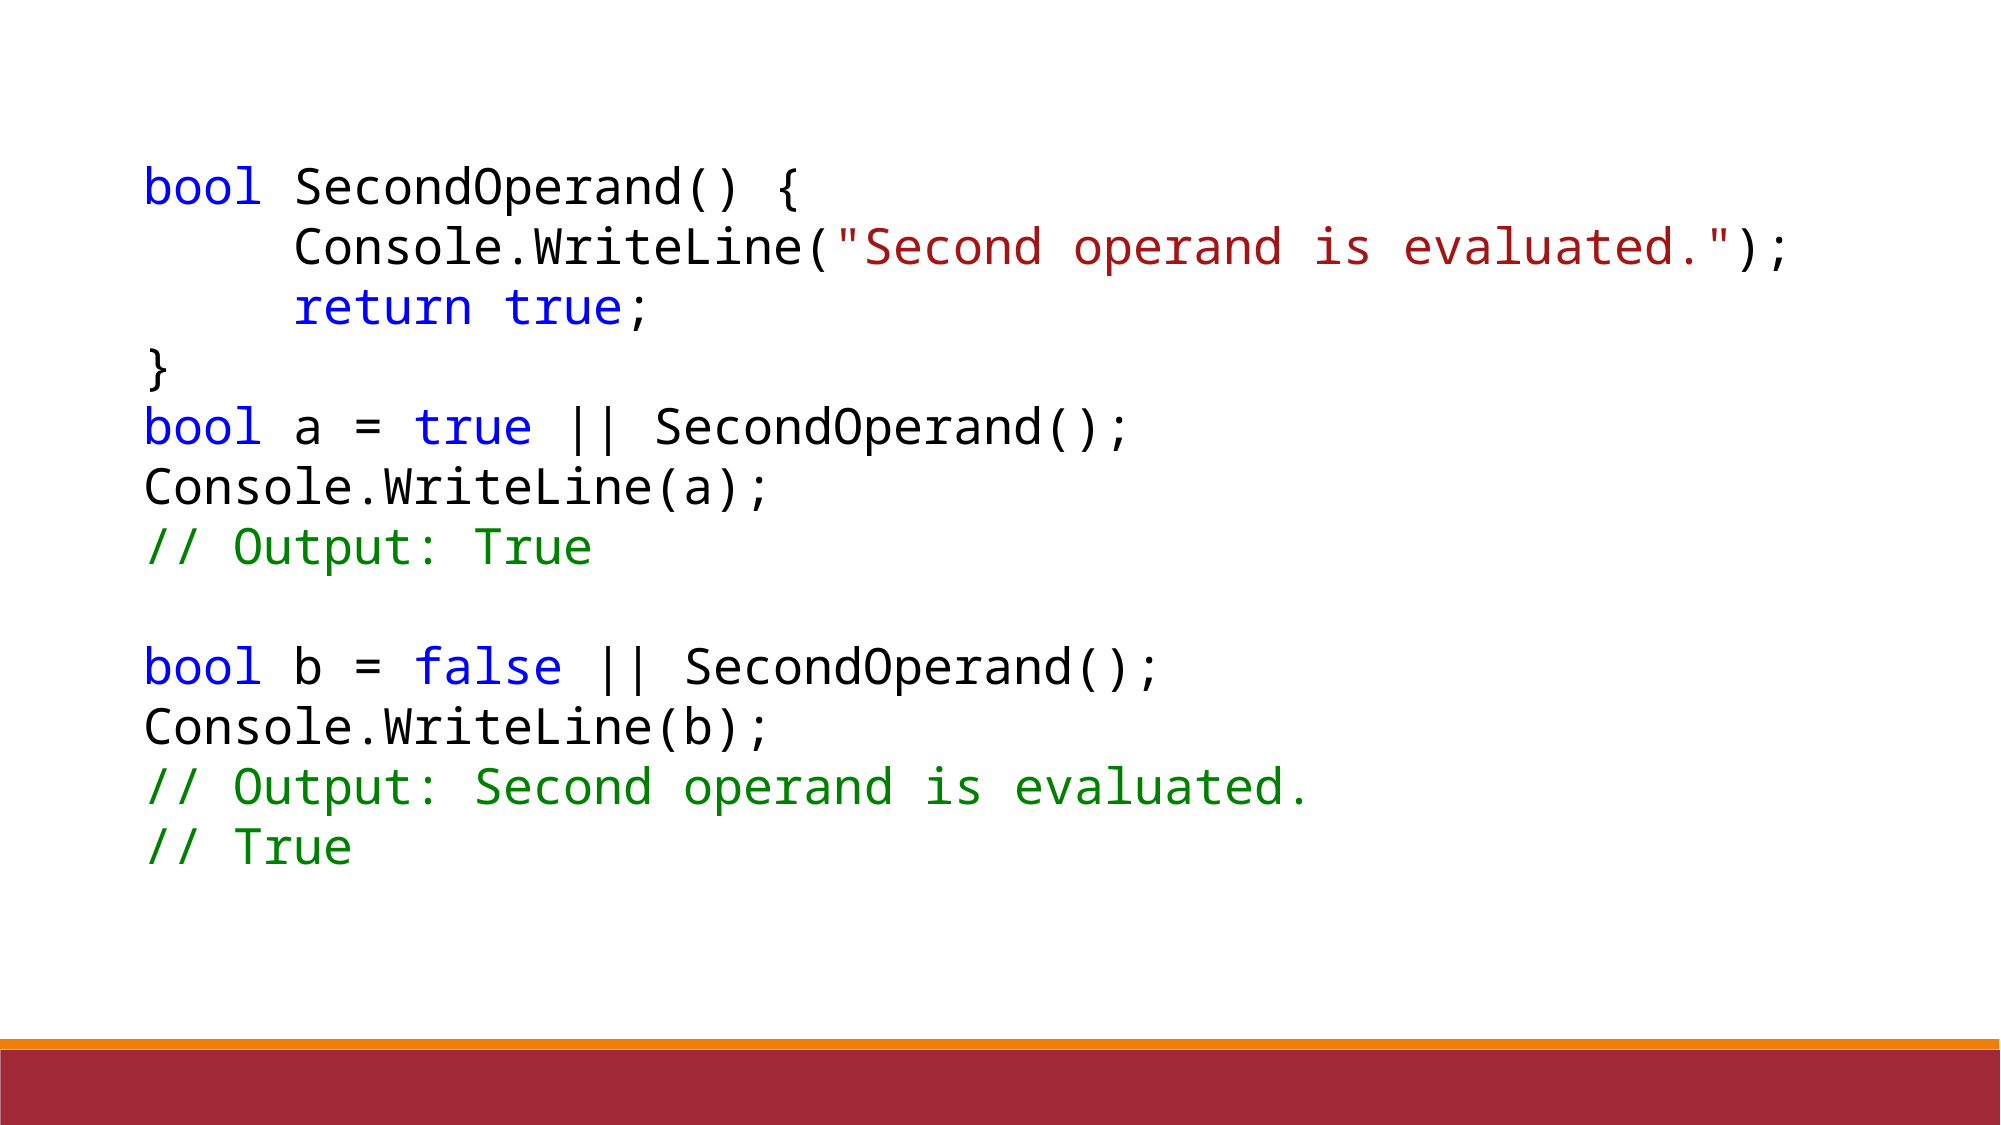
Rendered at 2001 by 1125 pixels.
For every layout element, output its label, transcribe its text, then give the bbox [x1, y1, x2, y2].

text_box bool SecondOperand() { Console.WriteLine("Second operand is evaluated."); return true; } bool a = true || SecondOperand(); Console.WriteLine(a); // Output: True bool b = false || SecondOperand(); Console.WriteLine(b); // Output: Second operand is evaluated. // True [128, 147, 1911, 882]
